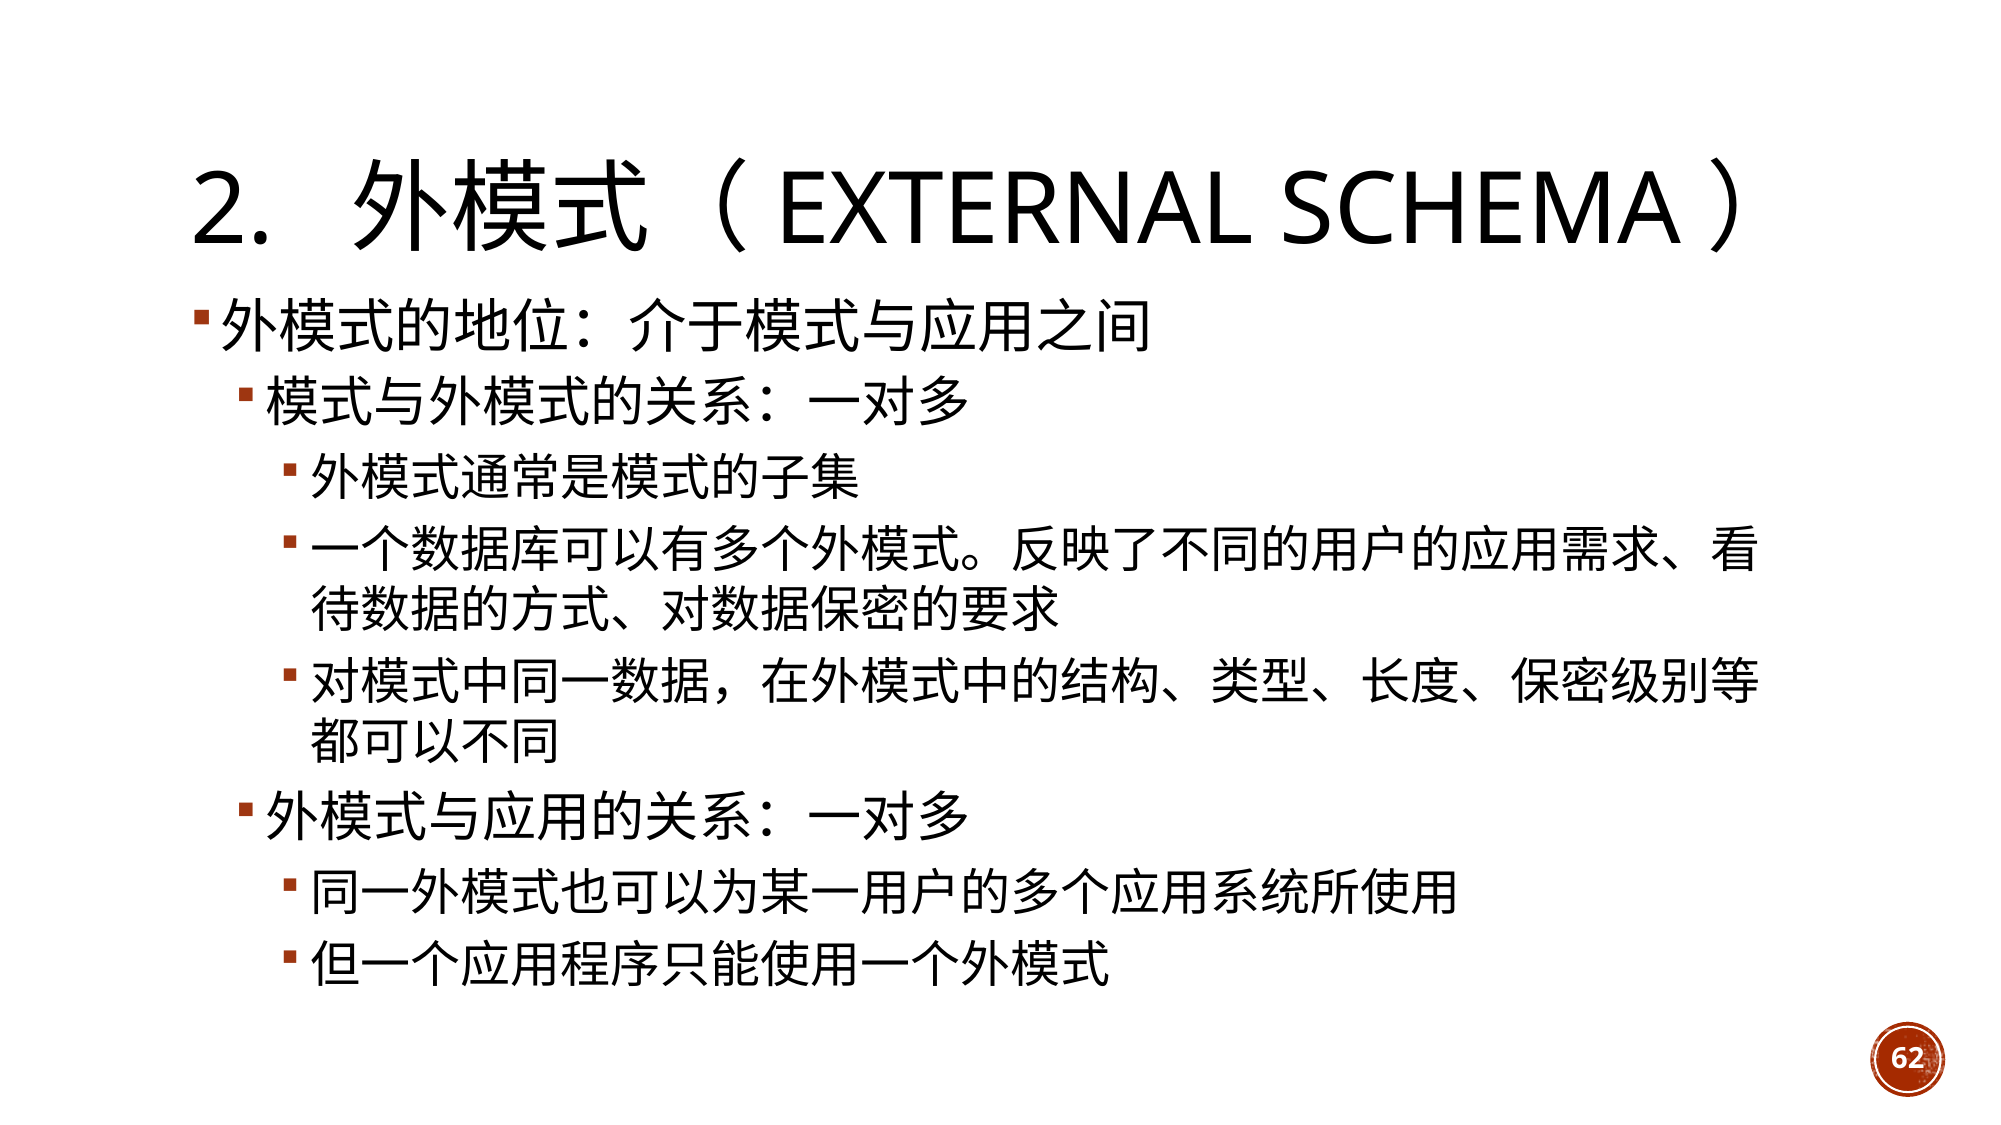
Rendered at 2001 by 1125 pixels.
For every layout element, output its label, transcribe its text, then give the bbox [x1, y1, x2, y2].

slide_number 62 [1855, 1028, 1961, 1089]
title 2. 外模式（External Schema） [175, 79, 1826, 281]
list 外模式的地位：介于模式与应用之间 模式与外模式的关系：一对多 外模式通常是模式的子集 一个数据库可以有多个外模式。反映了不同的用户的应用需求、看待数据的方式、对数据保密的要求 对模式中同一数据，在外模式中的结构、类型、长度、保密级别等都可以不同 外模式与应用的关系：一对多 同一外模式也可以为某一用户的多个应用系统所使用 但一个应用程序只能使用一个外模式 [175, 281, 1826, 1125]
